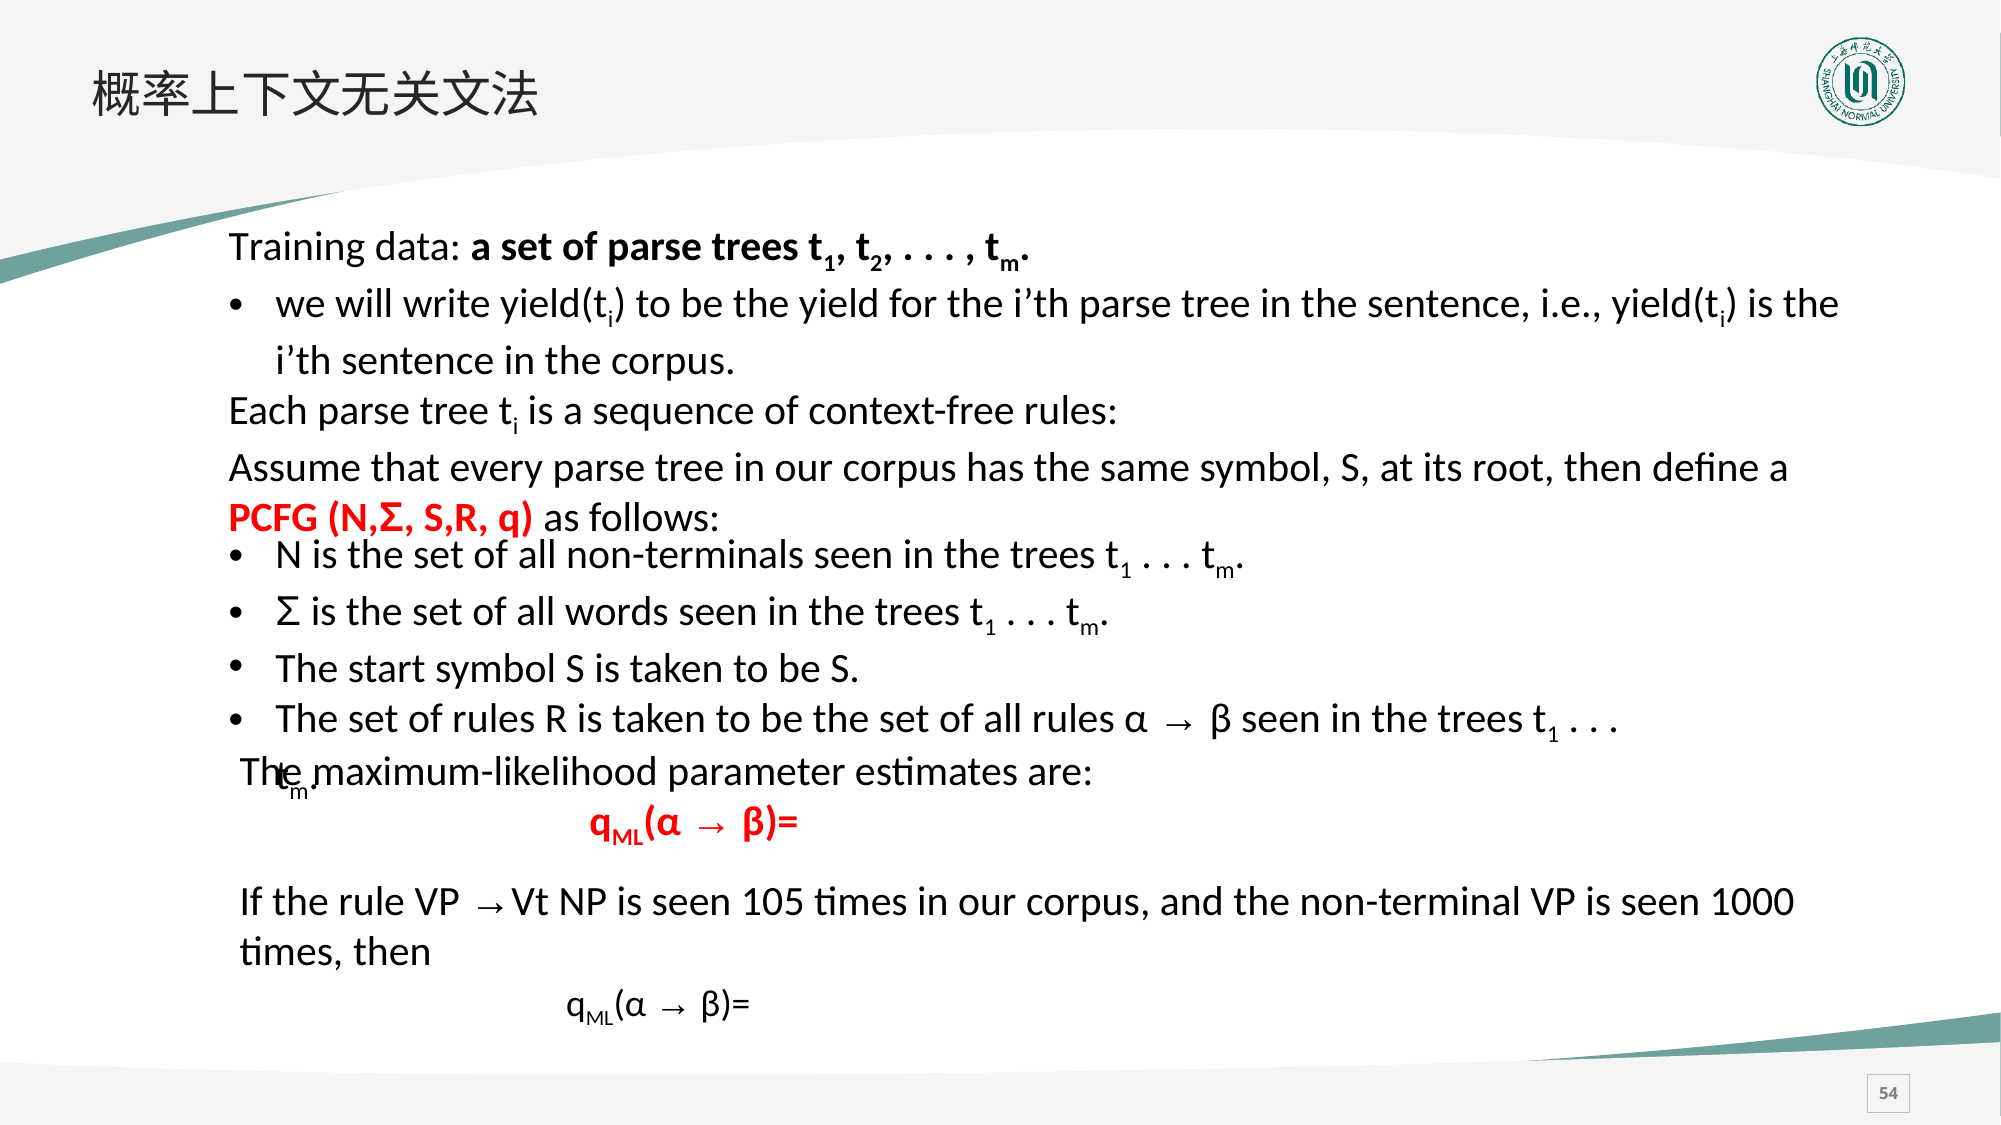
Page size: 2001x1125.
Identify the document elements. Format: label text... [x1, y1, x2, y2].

text_box Training data: a set of parse trees t1, t2, . . . , tm. we will write yield(ti) to be the yield for the i’th parse tree in the sentence, i.e., yield(ti) is the i’th sentence in the corpus. Each parse tree ti is a sequence of context-free rules: Assume that every parse tree in our corpus has the same symbol, S, at its root, then define a PCFG (N,Σ, S,R, q) as follows: [213, 211, 1880, 547]
title 概率上下文无关文法 [79, 57, 1880, 146]
text_box N is the set of all non-terminals seen in the trees t1 . . . tm. Σ is the set of all words seen in the trees t1 . . . tm. The start symbol S is taken to be S. The set of rules R is taken to be the set of all rules α → β seen in the trees t1 . . . tm. [213, 519, 1684, 812]
picture [1812, 33, 1909, 130]
text_box If the rule VP →Vt NP is seen 105 times in our corpus, and the non-terminal VP is seen 1000 times, then [224, 866, 1848, 981]
